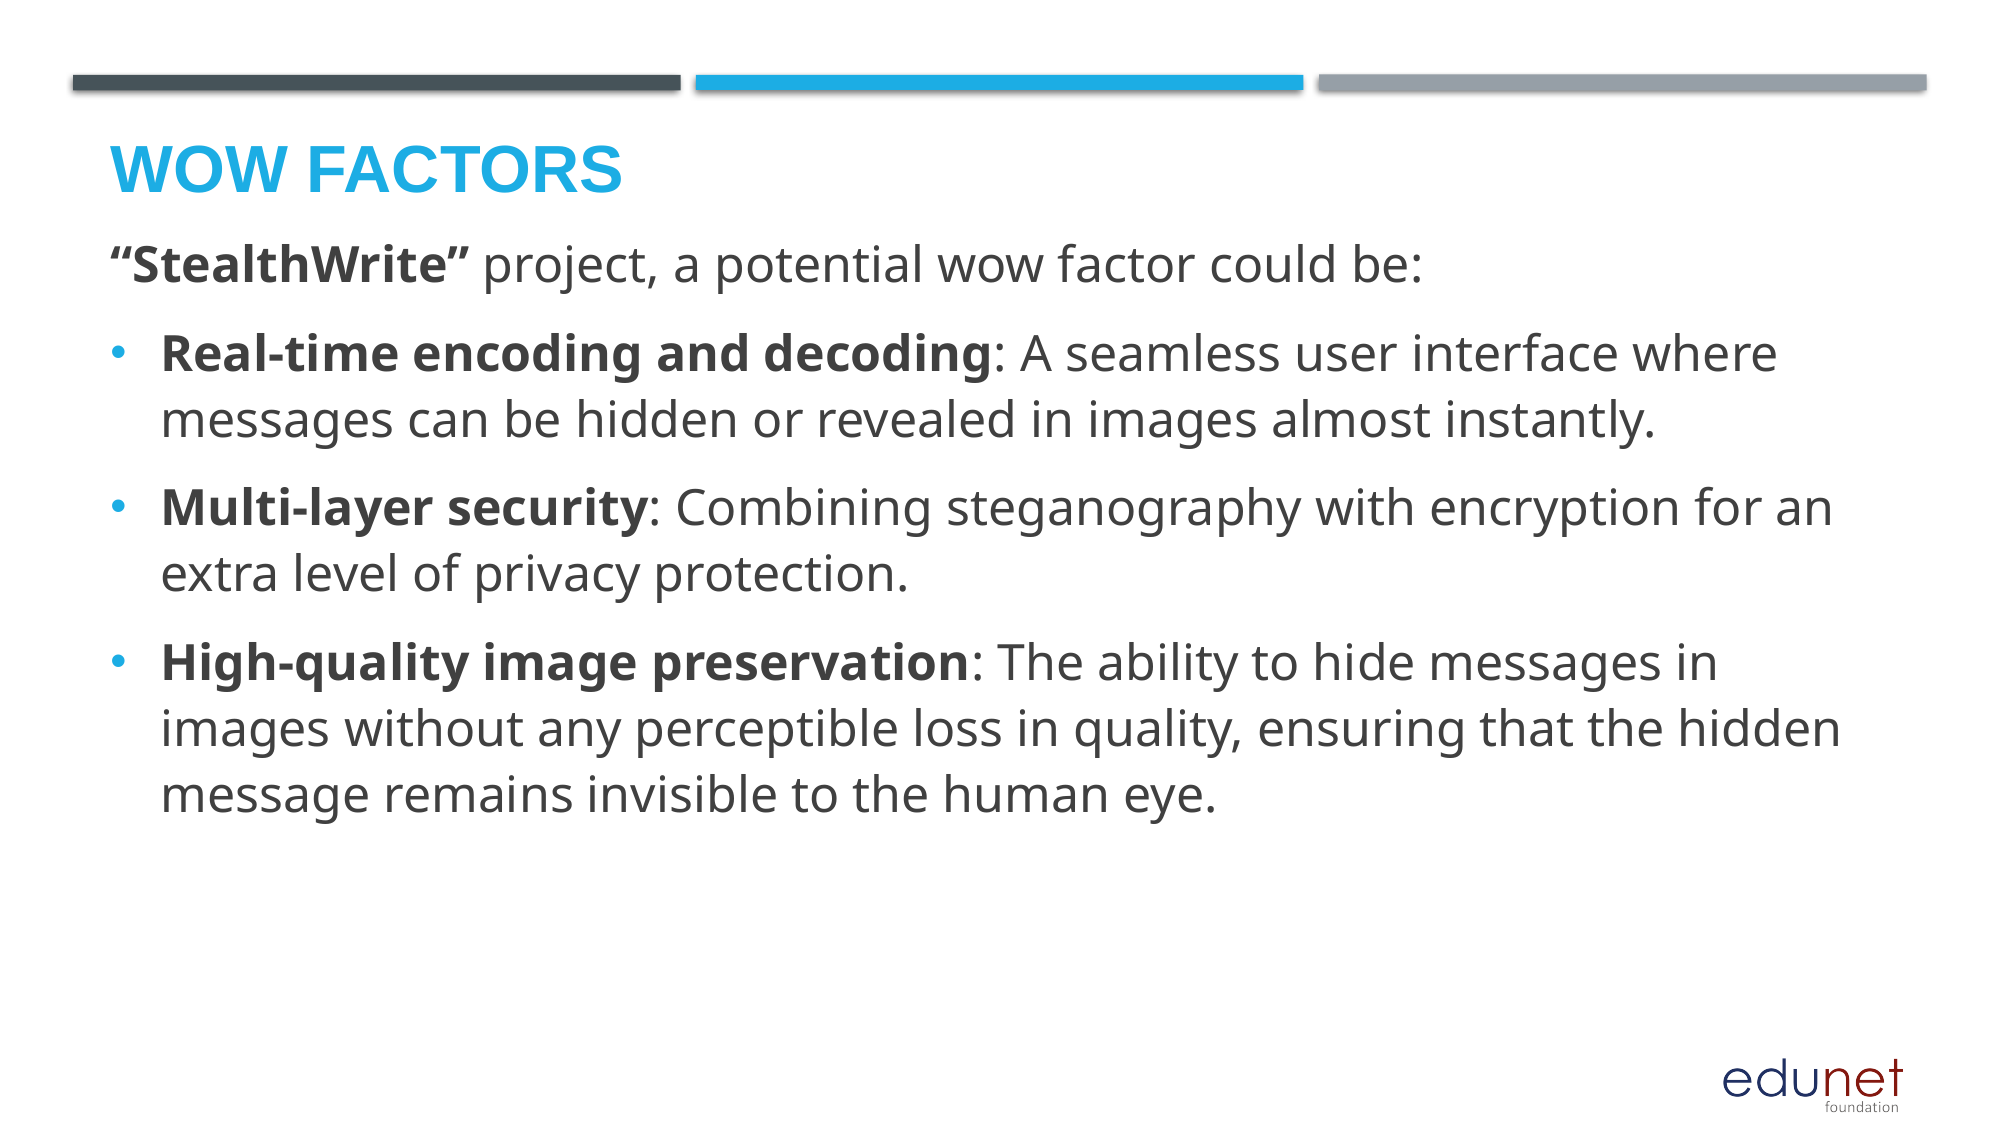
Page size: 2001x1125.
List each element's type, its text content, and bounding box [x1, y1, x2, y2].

list “StealthWrite” project, a potential wow factor could be: Real-time encoding and decoding: A seamless user interface where messages can be hidden or revealed in images almost instantly. Multi-layer security: Combining steganography with encryption for an extra level of privacy protection. High-quality image preservation: The ability to hide messages in images without any perceptible loss in quality, ensuring that the hidden message remains invisible to the human eye. [95, 179, 1905, 946]
title Wow factors [95, 126, 1905, 179]
picture [1719, 1056, 1905, 1116]
